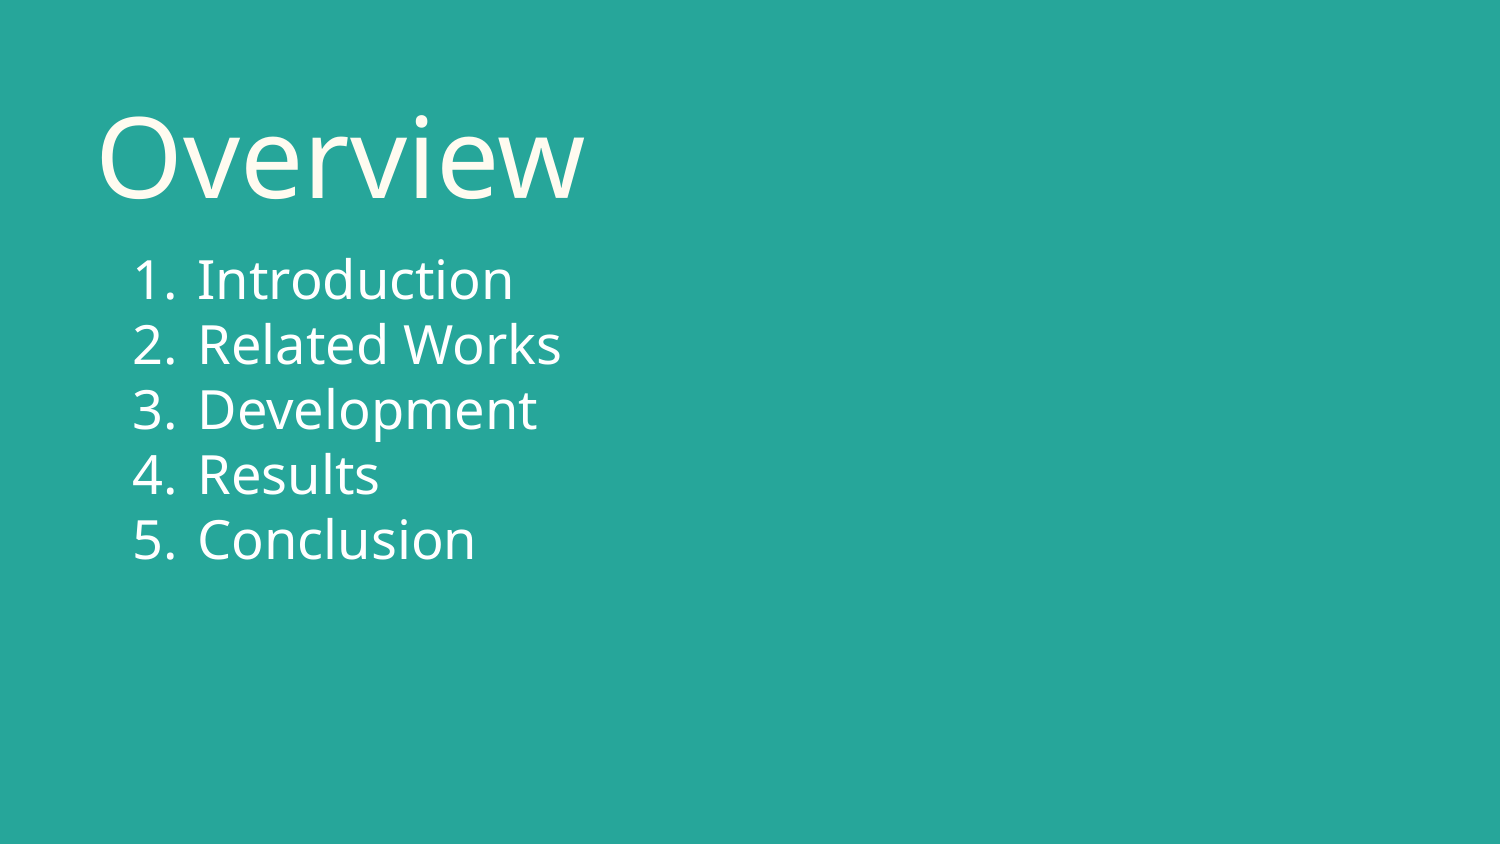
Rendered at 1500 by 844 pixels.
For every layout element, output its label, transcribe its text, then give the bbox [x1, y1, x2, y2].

title Overview [80, 86, 1365, 221]
text_box Introduction Related Works Development Results Conclusion [107, 230, 1197, 785]
